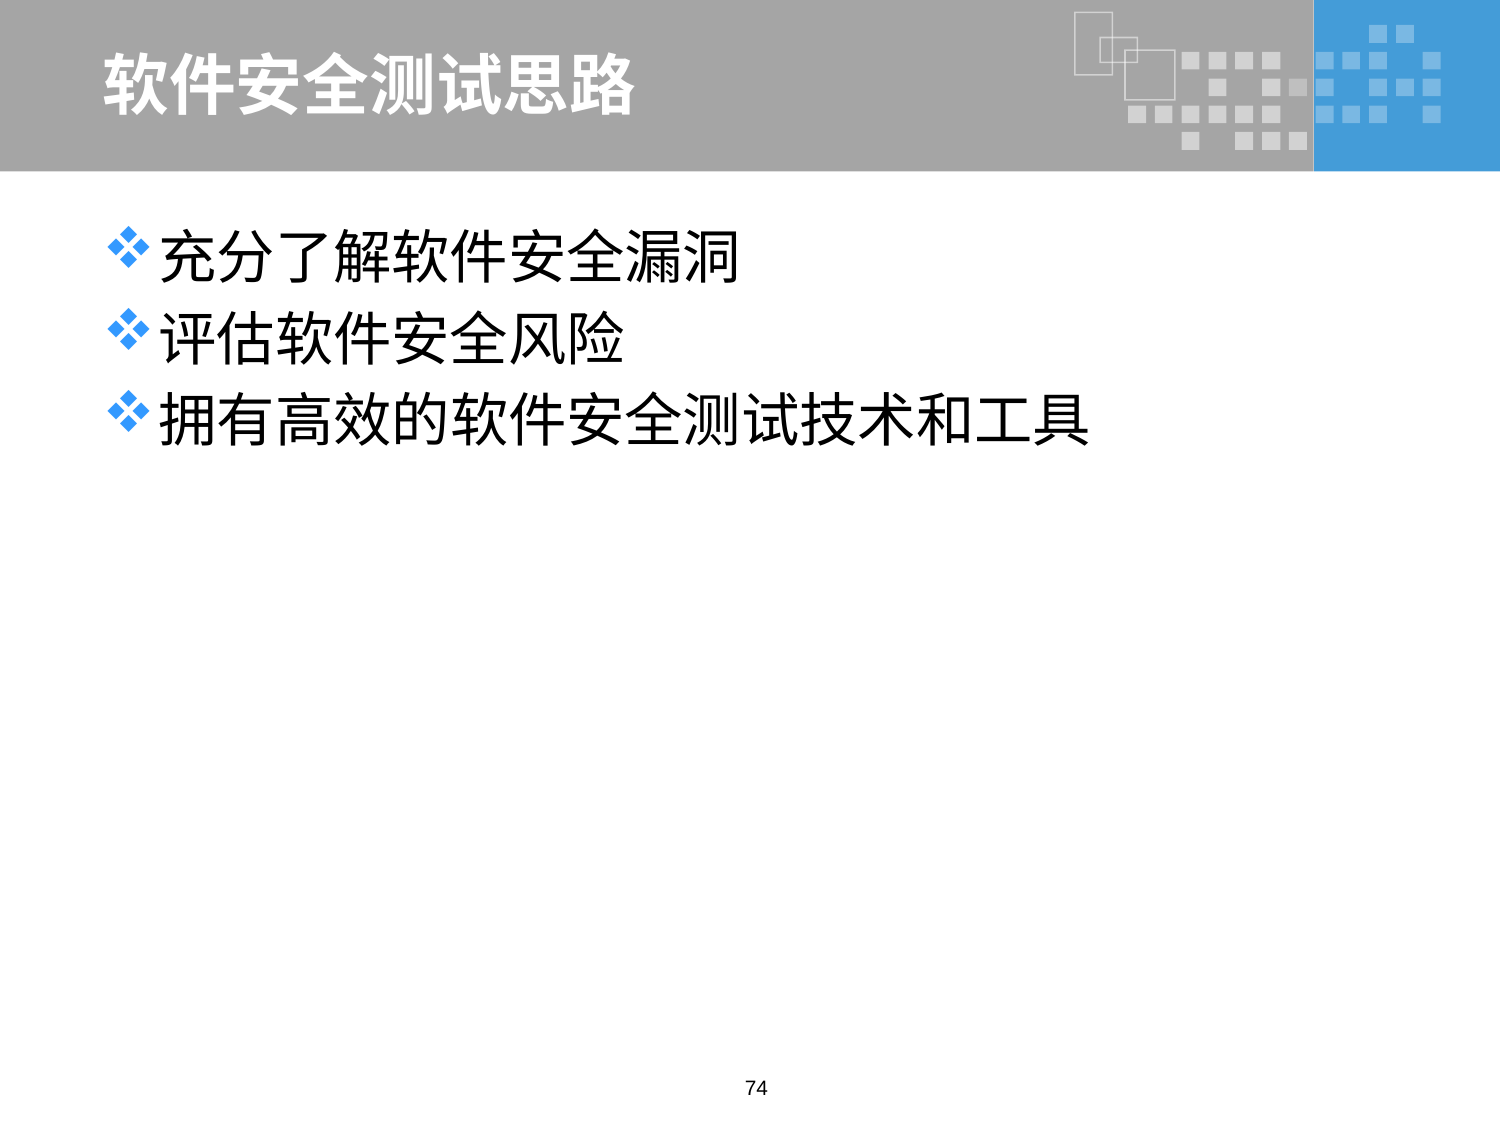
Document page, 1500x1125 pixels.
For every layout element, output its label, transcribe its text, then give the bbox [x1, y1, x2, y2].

slide_number 74 [687, 1066, 826, 1111]
list 充分了解软件安全漏洞 评估软件安全风险 拥有高效的软件安全测试技术和工具 [87, 212, 1432, 1050]
title 软件安全测试思路 [87, 42, 1252, 123]
